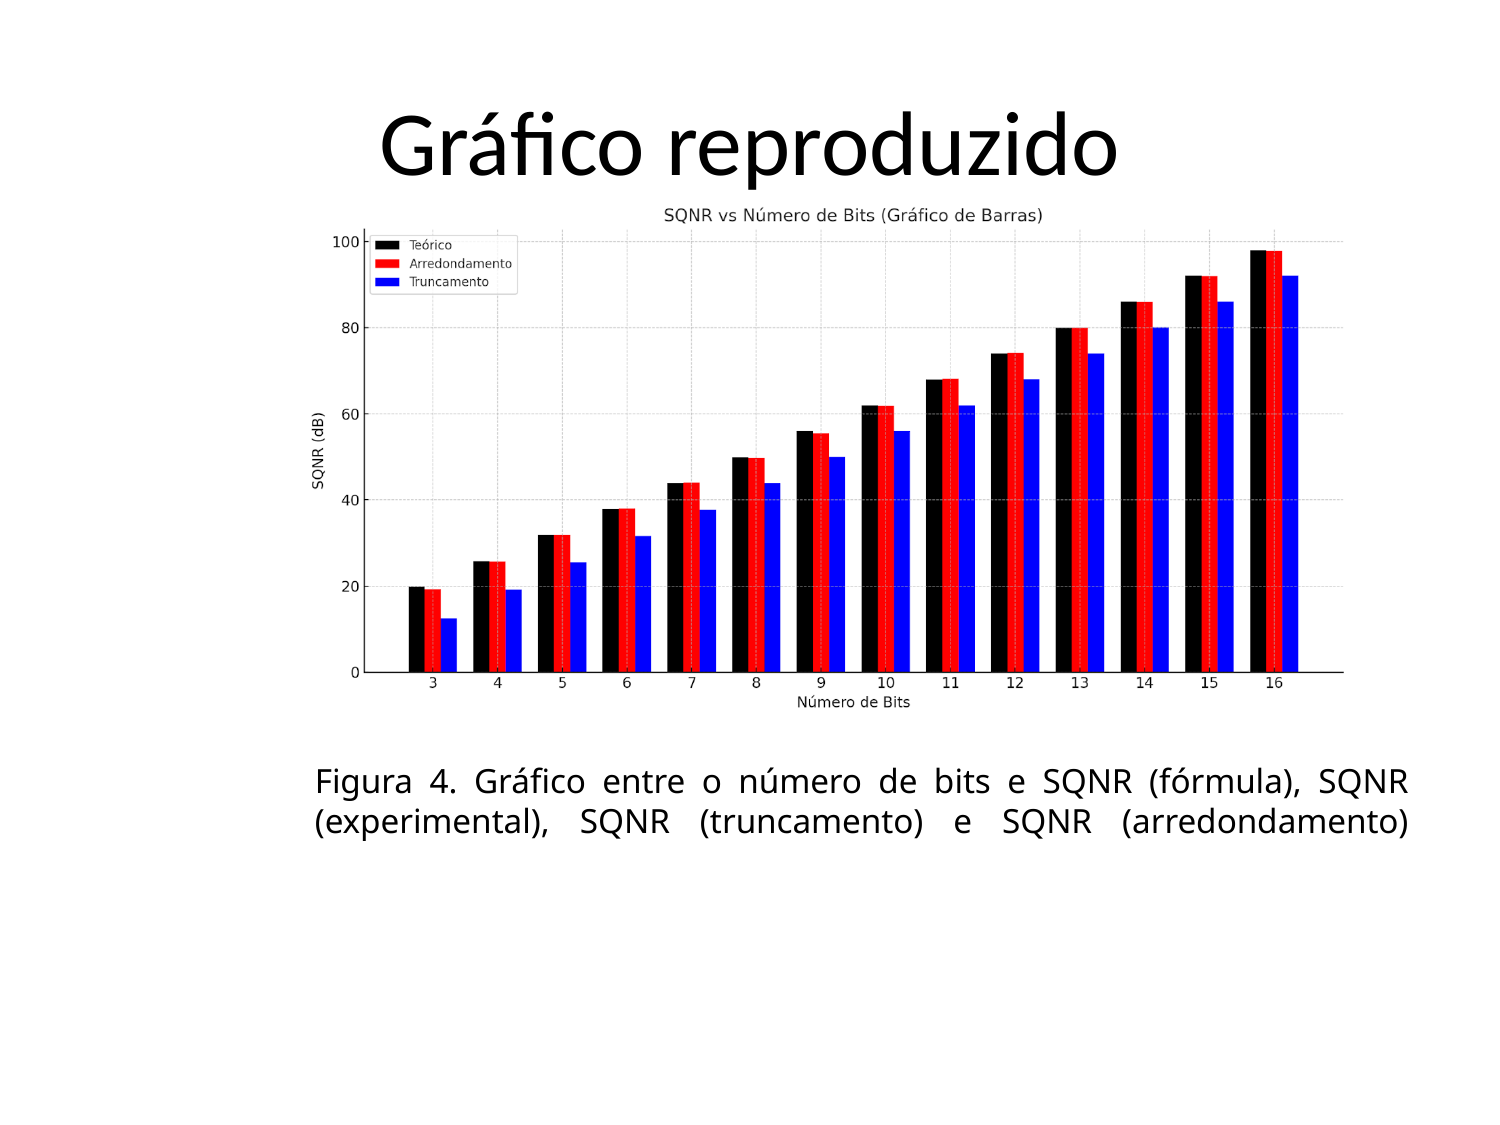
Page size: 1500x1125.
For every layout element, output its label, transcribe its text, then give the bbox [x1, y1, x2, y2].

picture [303, 199, 1352, 719]
text_box Figura 4. Gráfico entre o número de bits e SQNR (fórmula), SQNR (experimental), SQNR (truncamento) e SQNR (arredondamento) [224, 752, 1425, 887]
title Gráfico reproduzido [75, 45, 1425, 233]
